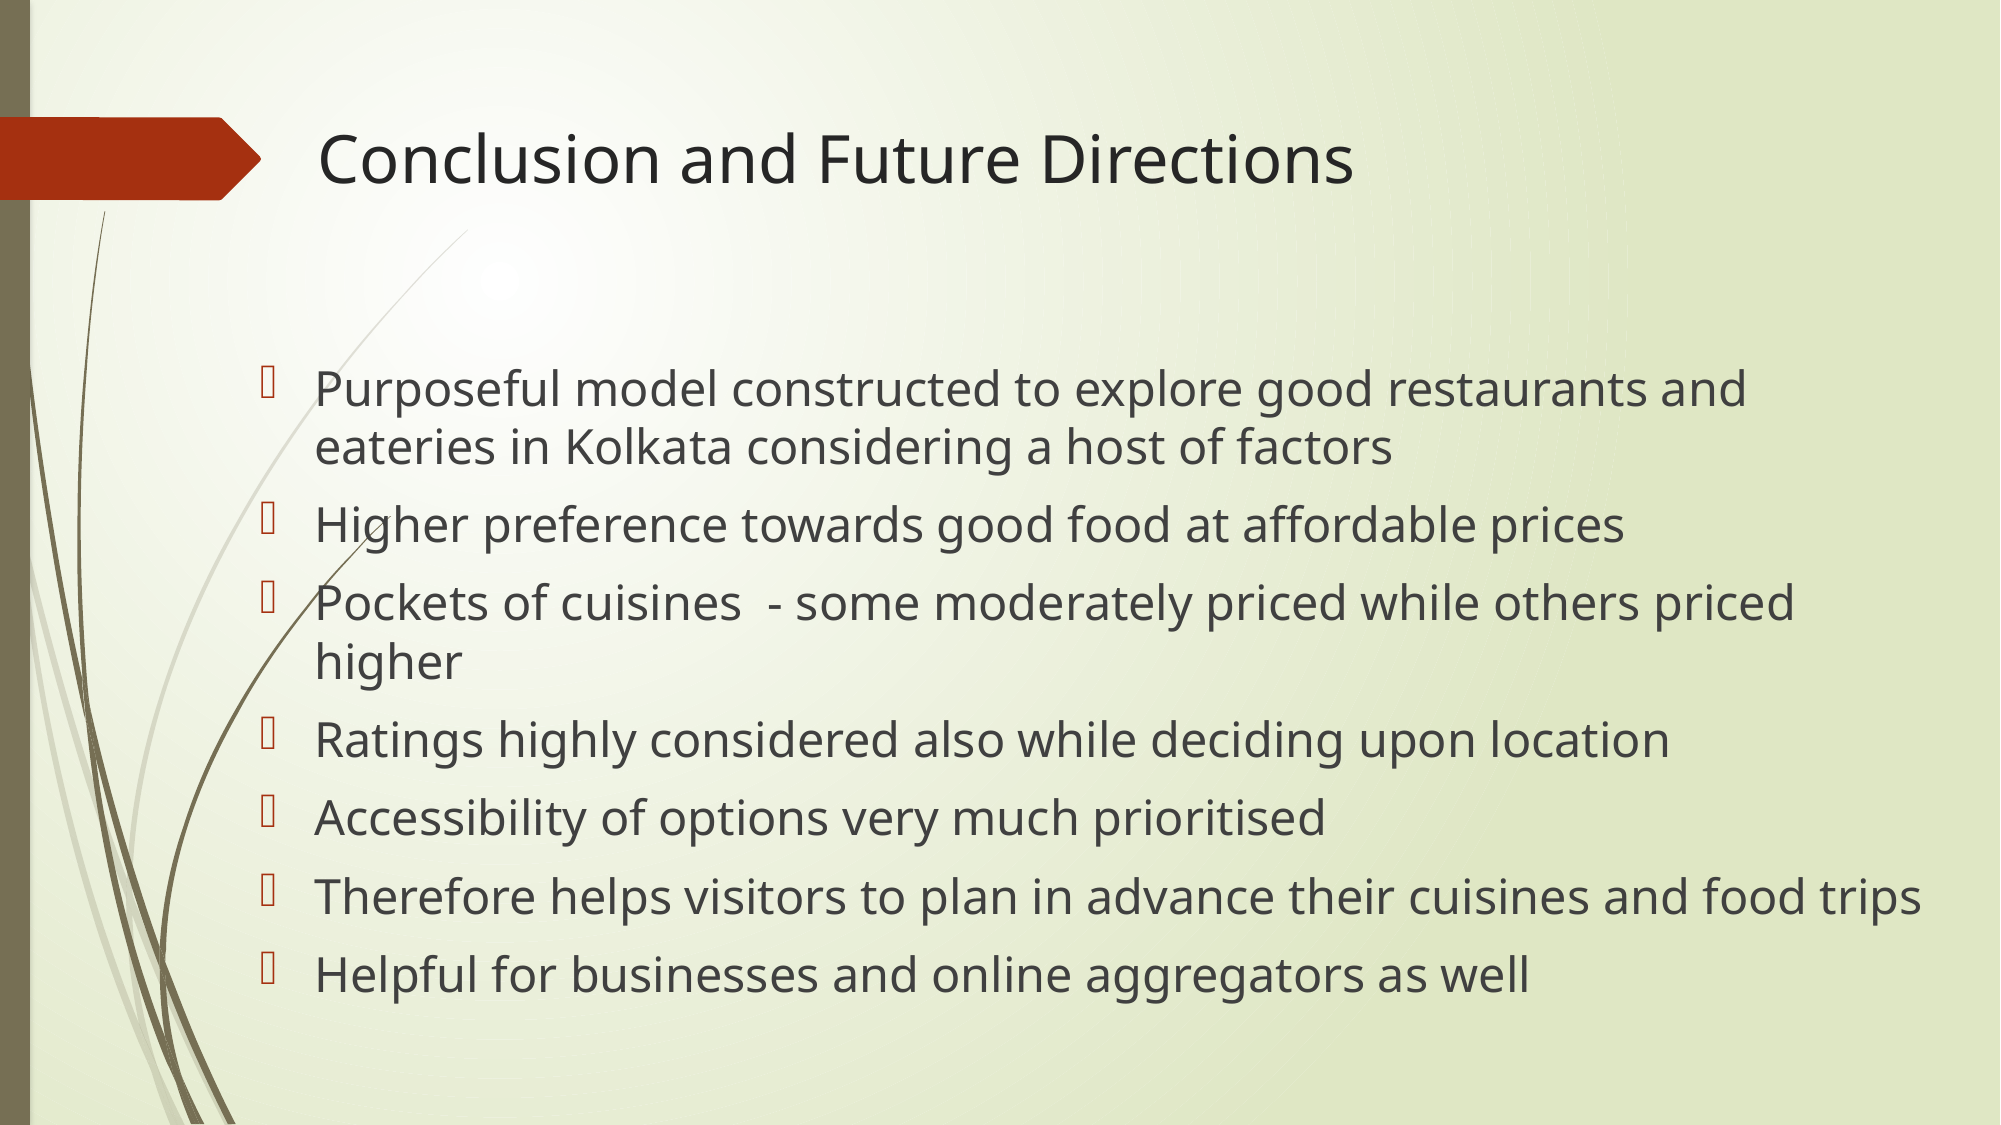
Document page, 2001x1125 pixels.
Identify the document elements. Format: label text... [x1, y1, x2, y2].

title Conclusion and Future Directions [303, 109, 1765, 320]
list Purposeful model constructed to explore good restaurants and eateries in Kolkata considering a host of factors Higher preference towards good food at affordable prices Pockets of cuisines - some moderately priced while others priced higher Ratings highly considered also while deciding upon location Accessibility of options very much prioritised Therefore helps visitors to plan in advance their cuisines and food trips Helpful for businesses and online aggregators as well [244, 350, 1955, 1050]
